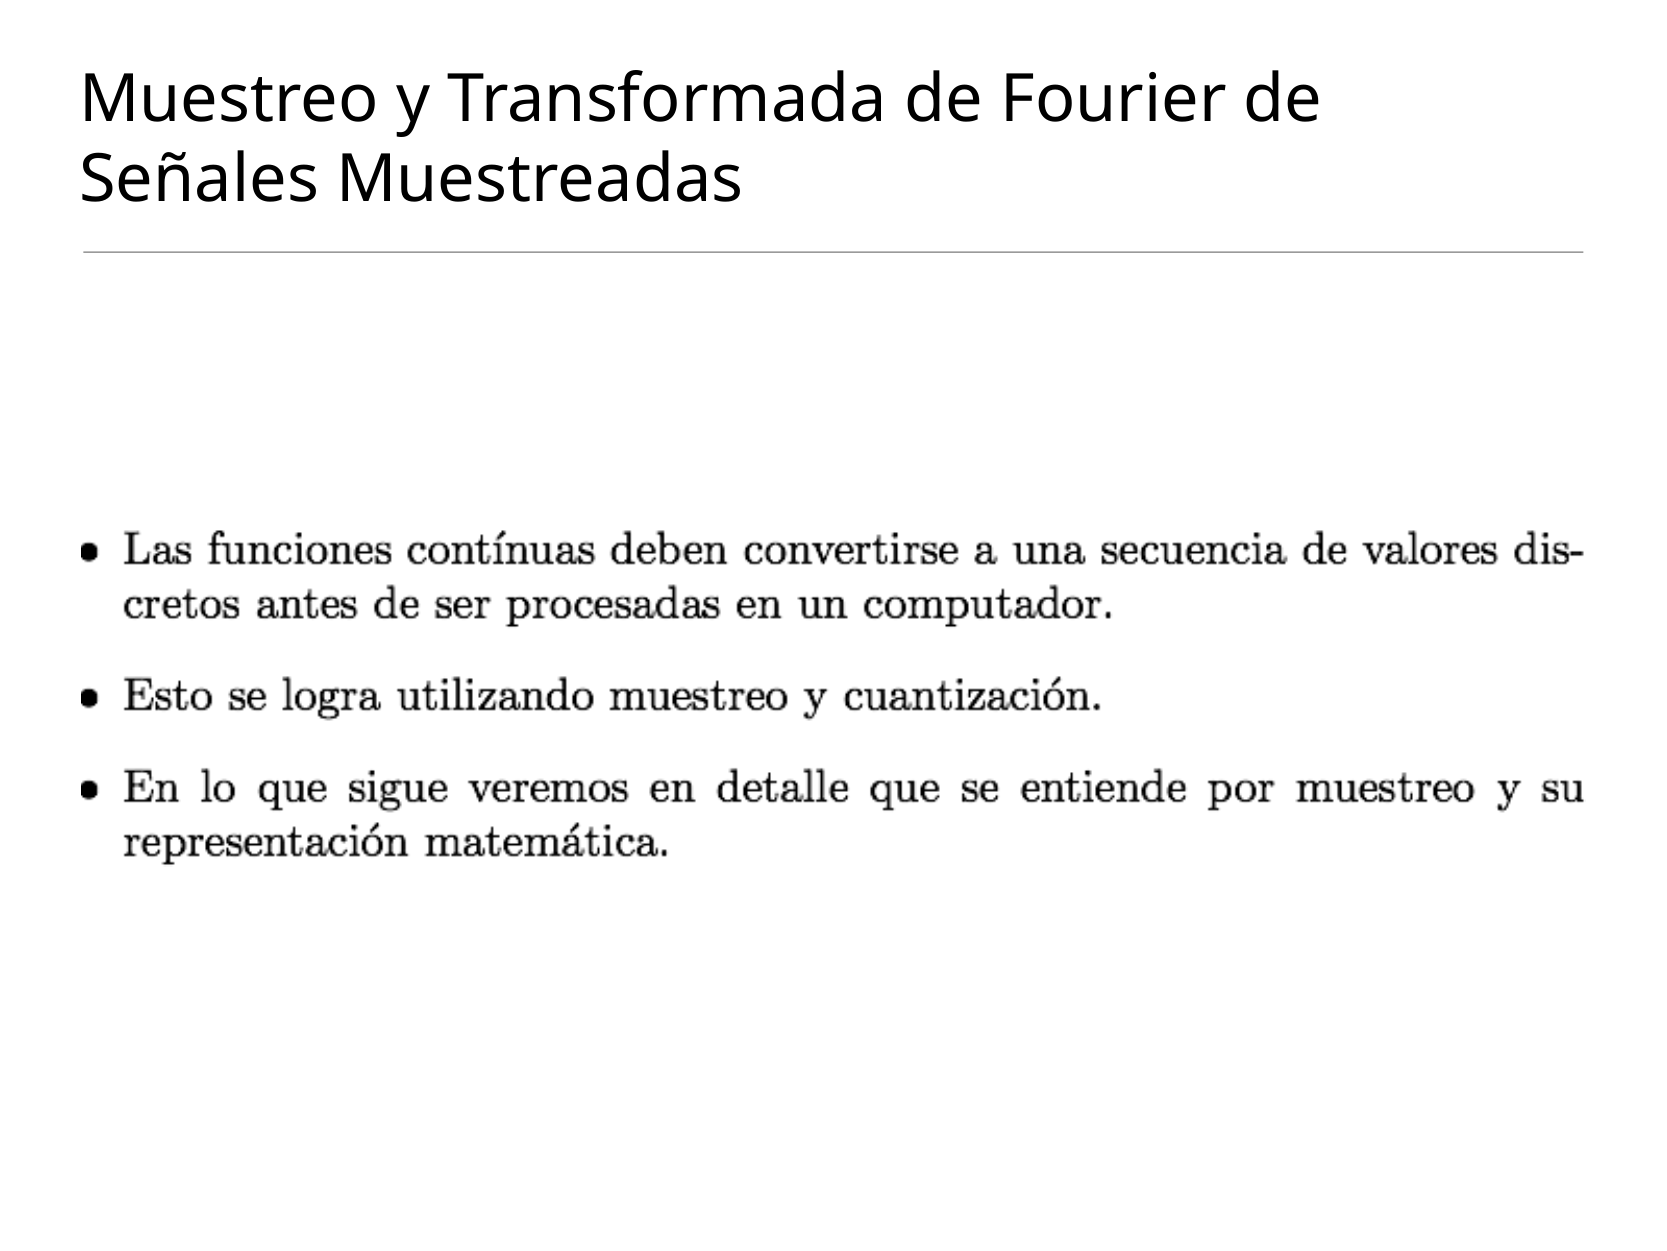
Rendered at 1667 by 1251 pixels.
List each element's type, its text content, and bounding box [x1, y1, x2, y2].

picture [80, 528, 1586, 867]
title Muestreo y Transformada de Fourier de Señales Muestreadas [72, 41, 1595, 222]
